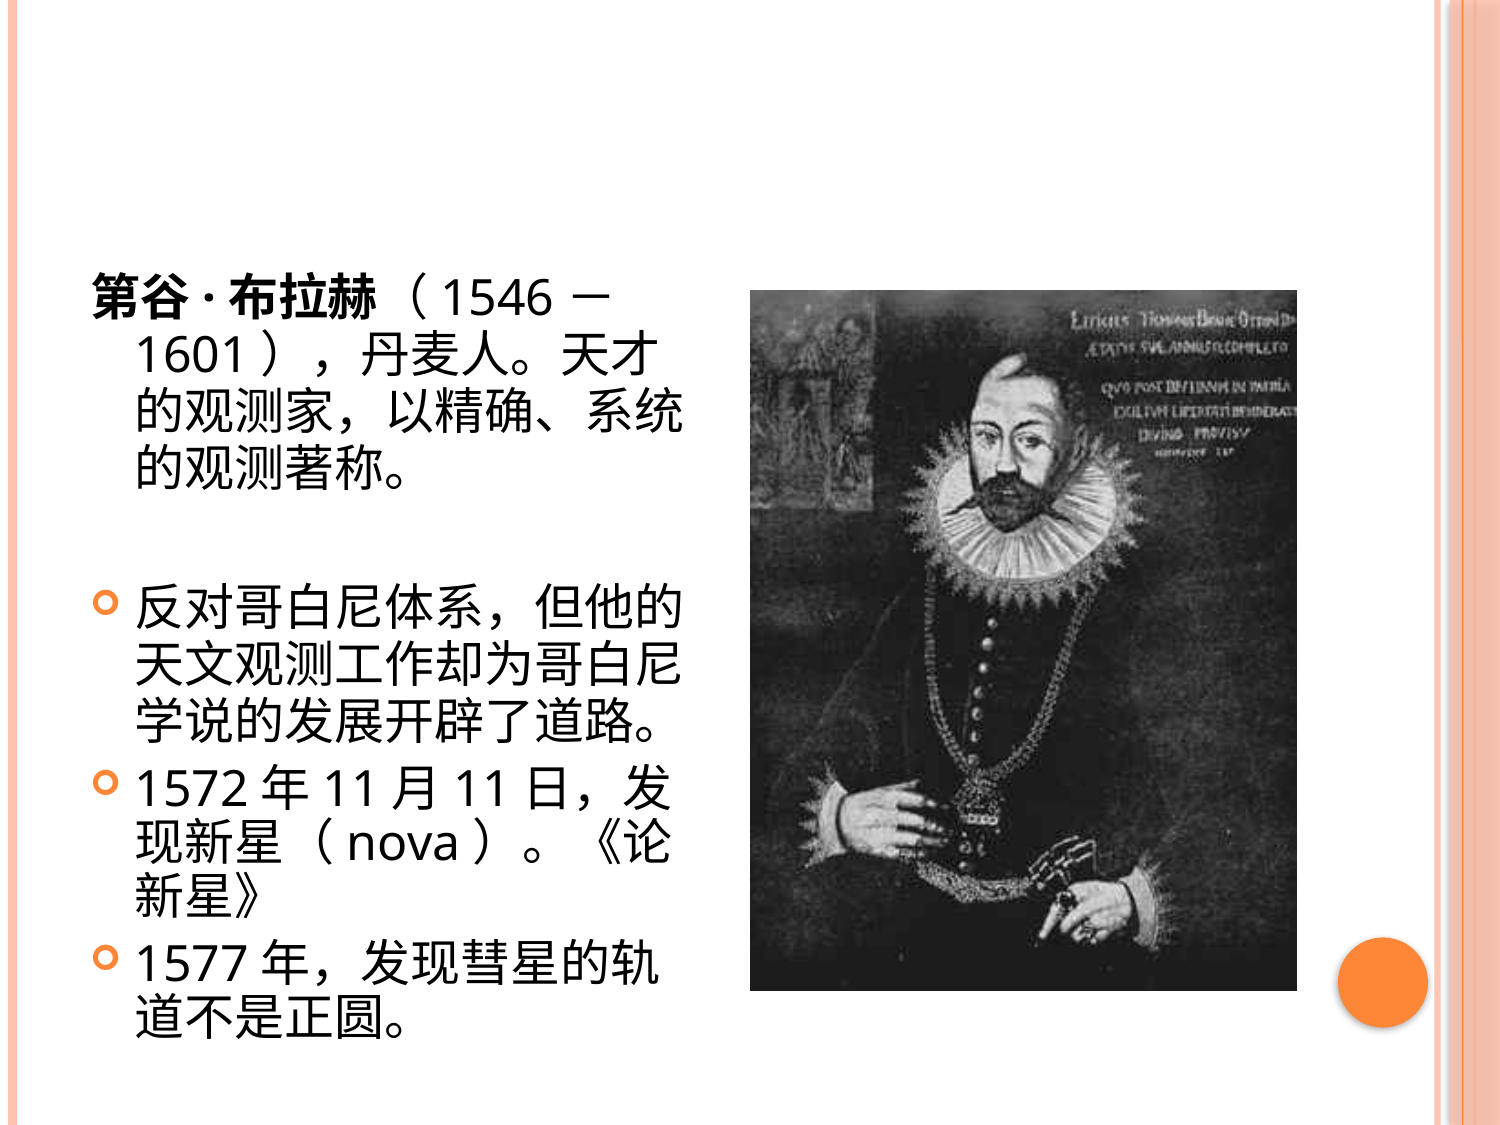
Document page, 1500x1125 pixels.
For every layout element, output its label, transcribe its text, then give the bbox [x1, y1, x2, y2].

picture [749, 290, 1298, 992]
list 第谷·布拉赫（1546－1601），丹麦人。天才的观测家，以精确、系统的观测著称。 反对哥白尼体系，但他的天文观测工作却为哥白尼学说的发展开辟了道路。 1572年11月11日，发现新星（nova）。《论新星》 1577年，发现彗星的轨道不是正圆。 [74, 262, 703, 1063]
